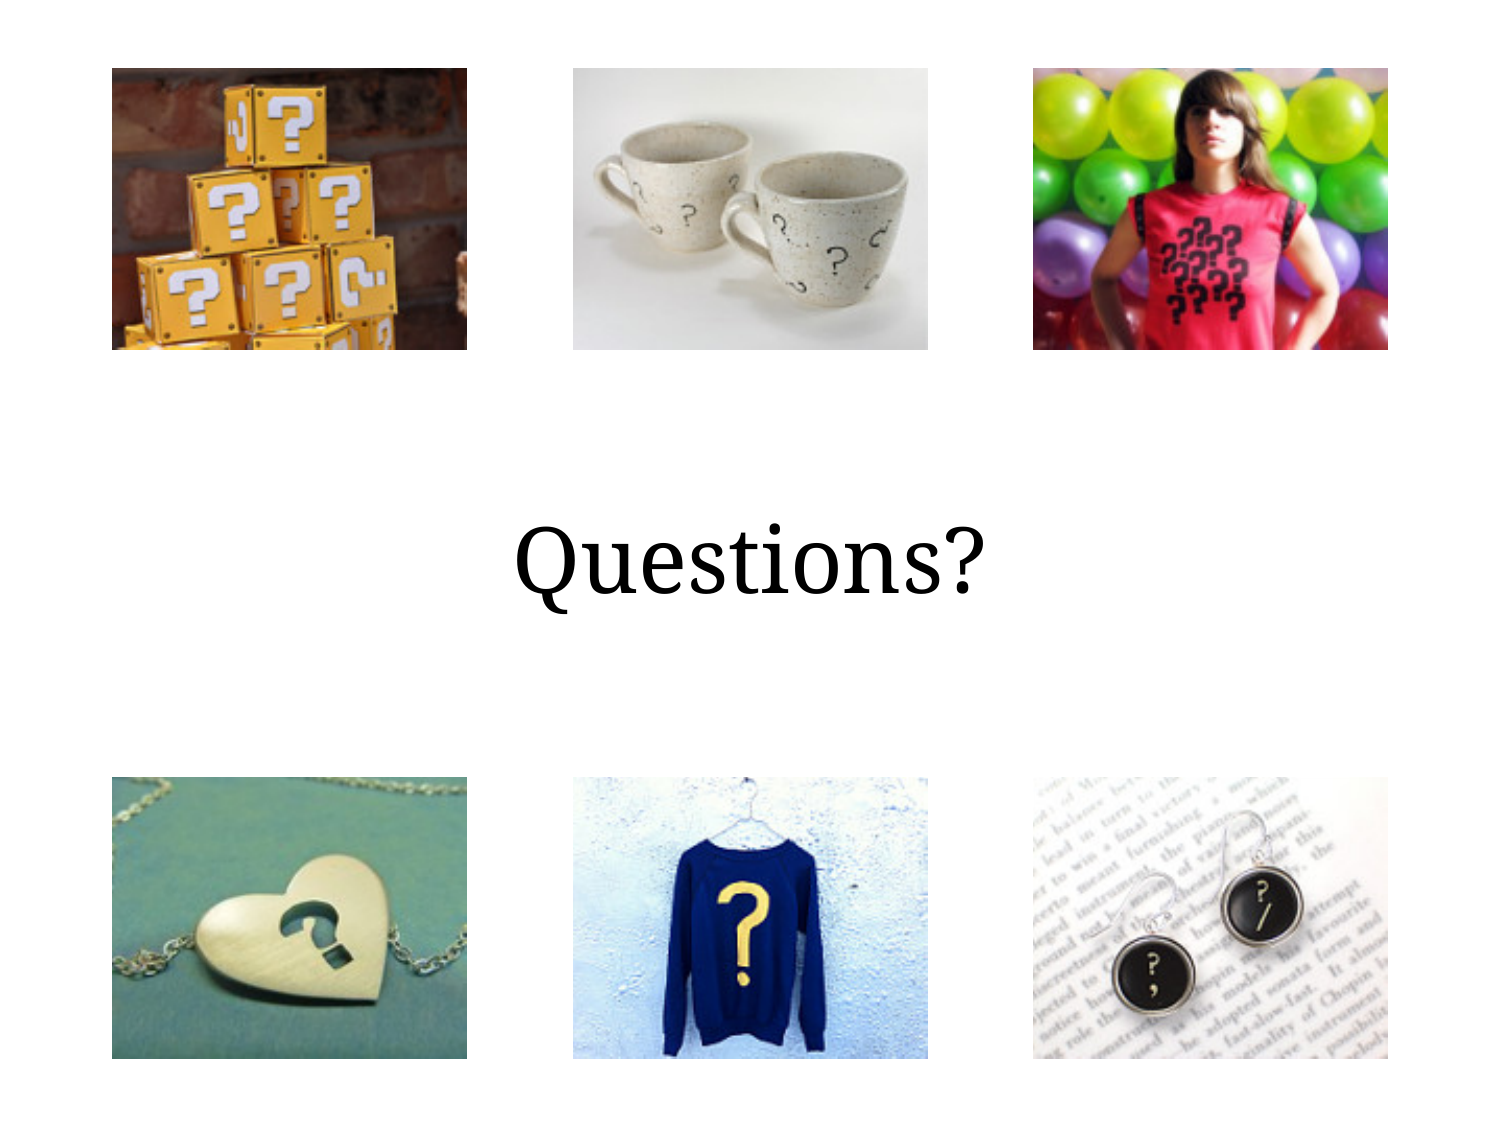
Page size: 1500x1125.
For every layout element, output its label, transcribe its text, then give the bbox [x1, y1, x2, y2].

picture [112, 777, 467, 1060]
picture [1033, 777, 1388, 1060]
picture [573, 777, 928, 1060]
picture [573, 67, 928, 350]
title Questions? [112, 436, 1388, 678]
picture [112, 67, 467, 350]
picture [1033, 67, 1388, 350]
